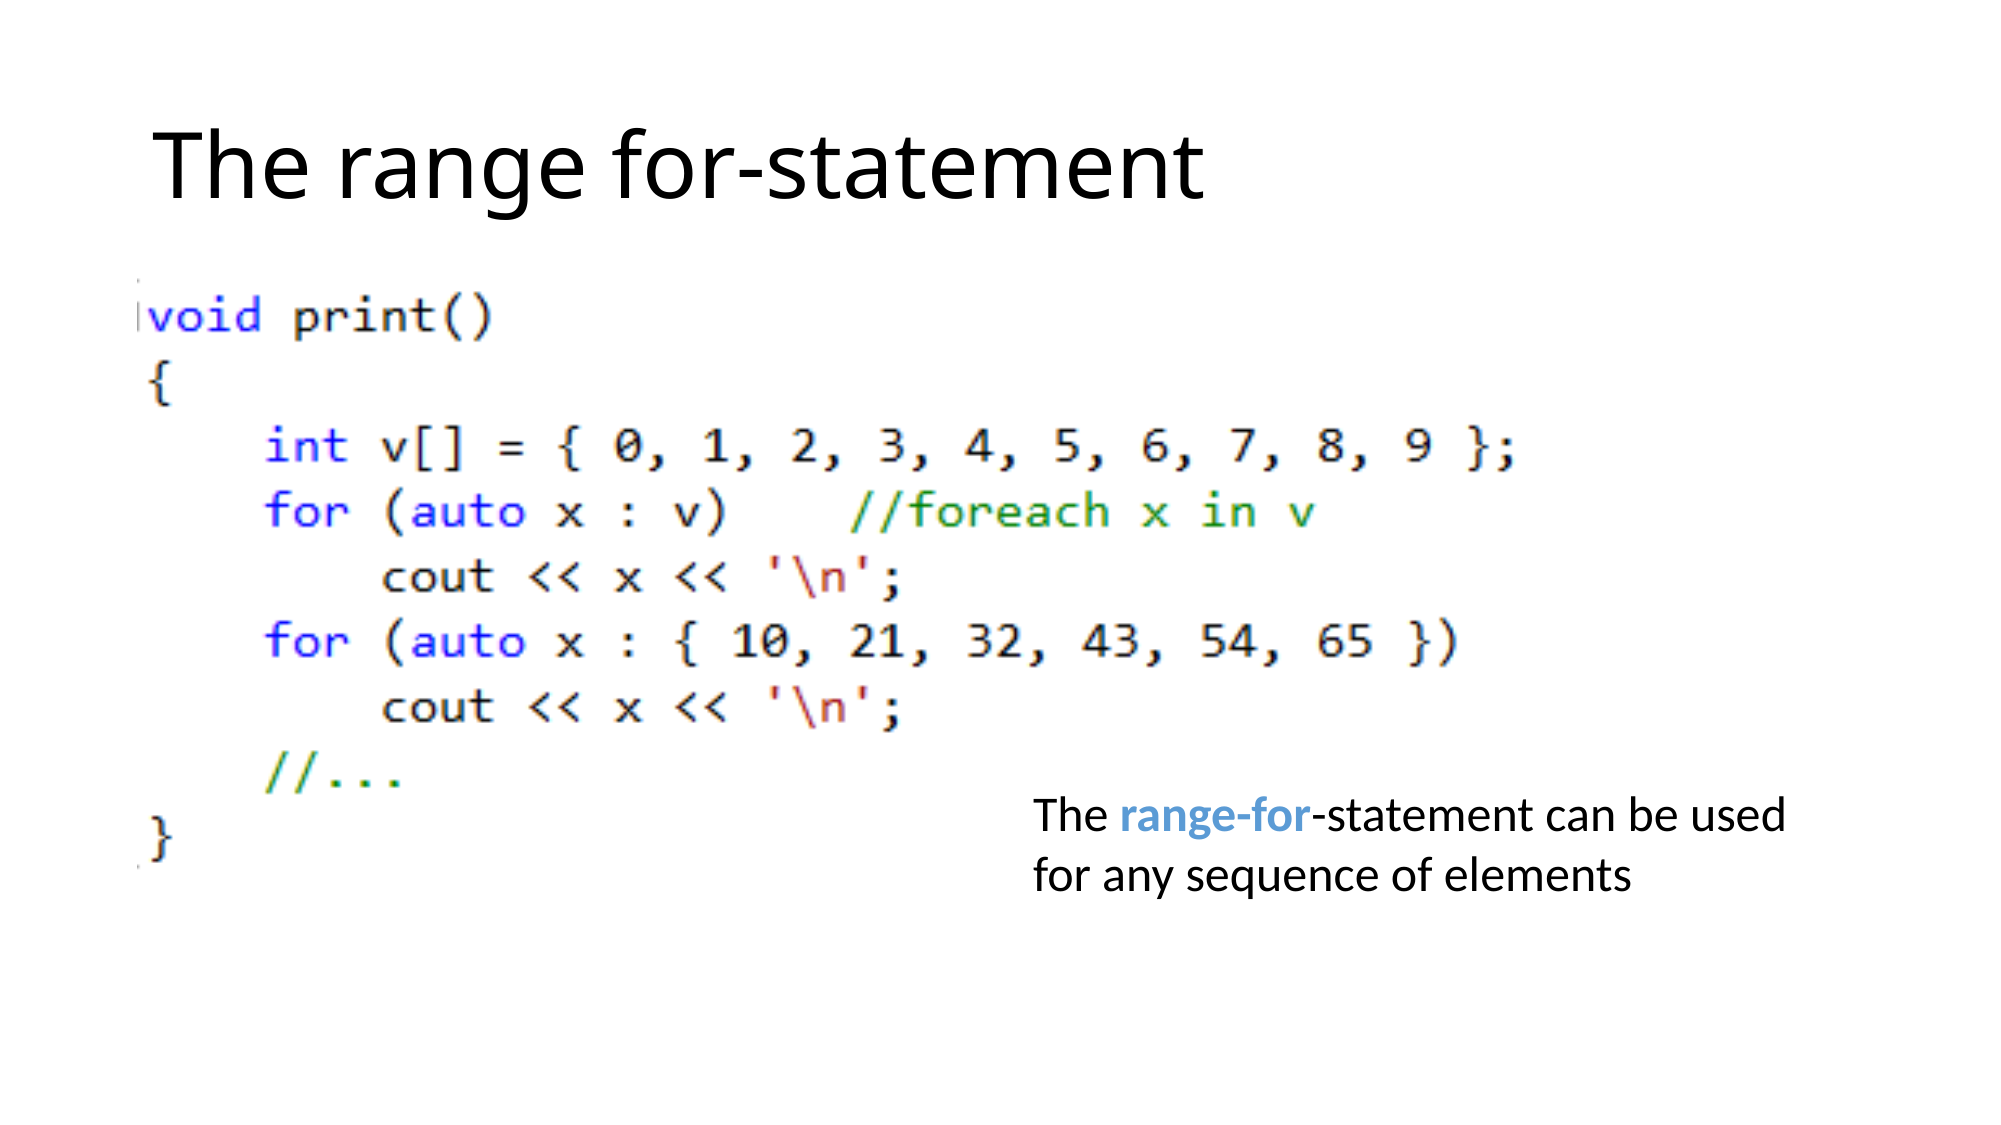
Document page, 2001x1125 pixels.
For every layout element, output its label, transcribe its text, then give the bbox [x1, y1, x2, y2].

text_box The range-for-statement can be used for any sequence of elements [1018, 773, 1810, 909]
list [137, 277, 1545, 889]
title The range for-statement [137, 59, 1863, 278]
